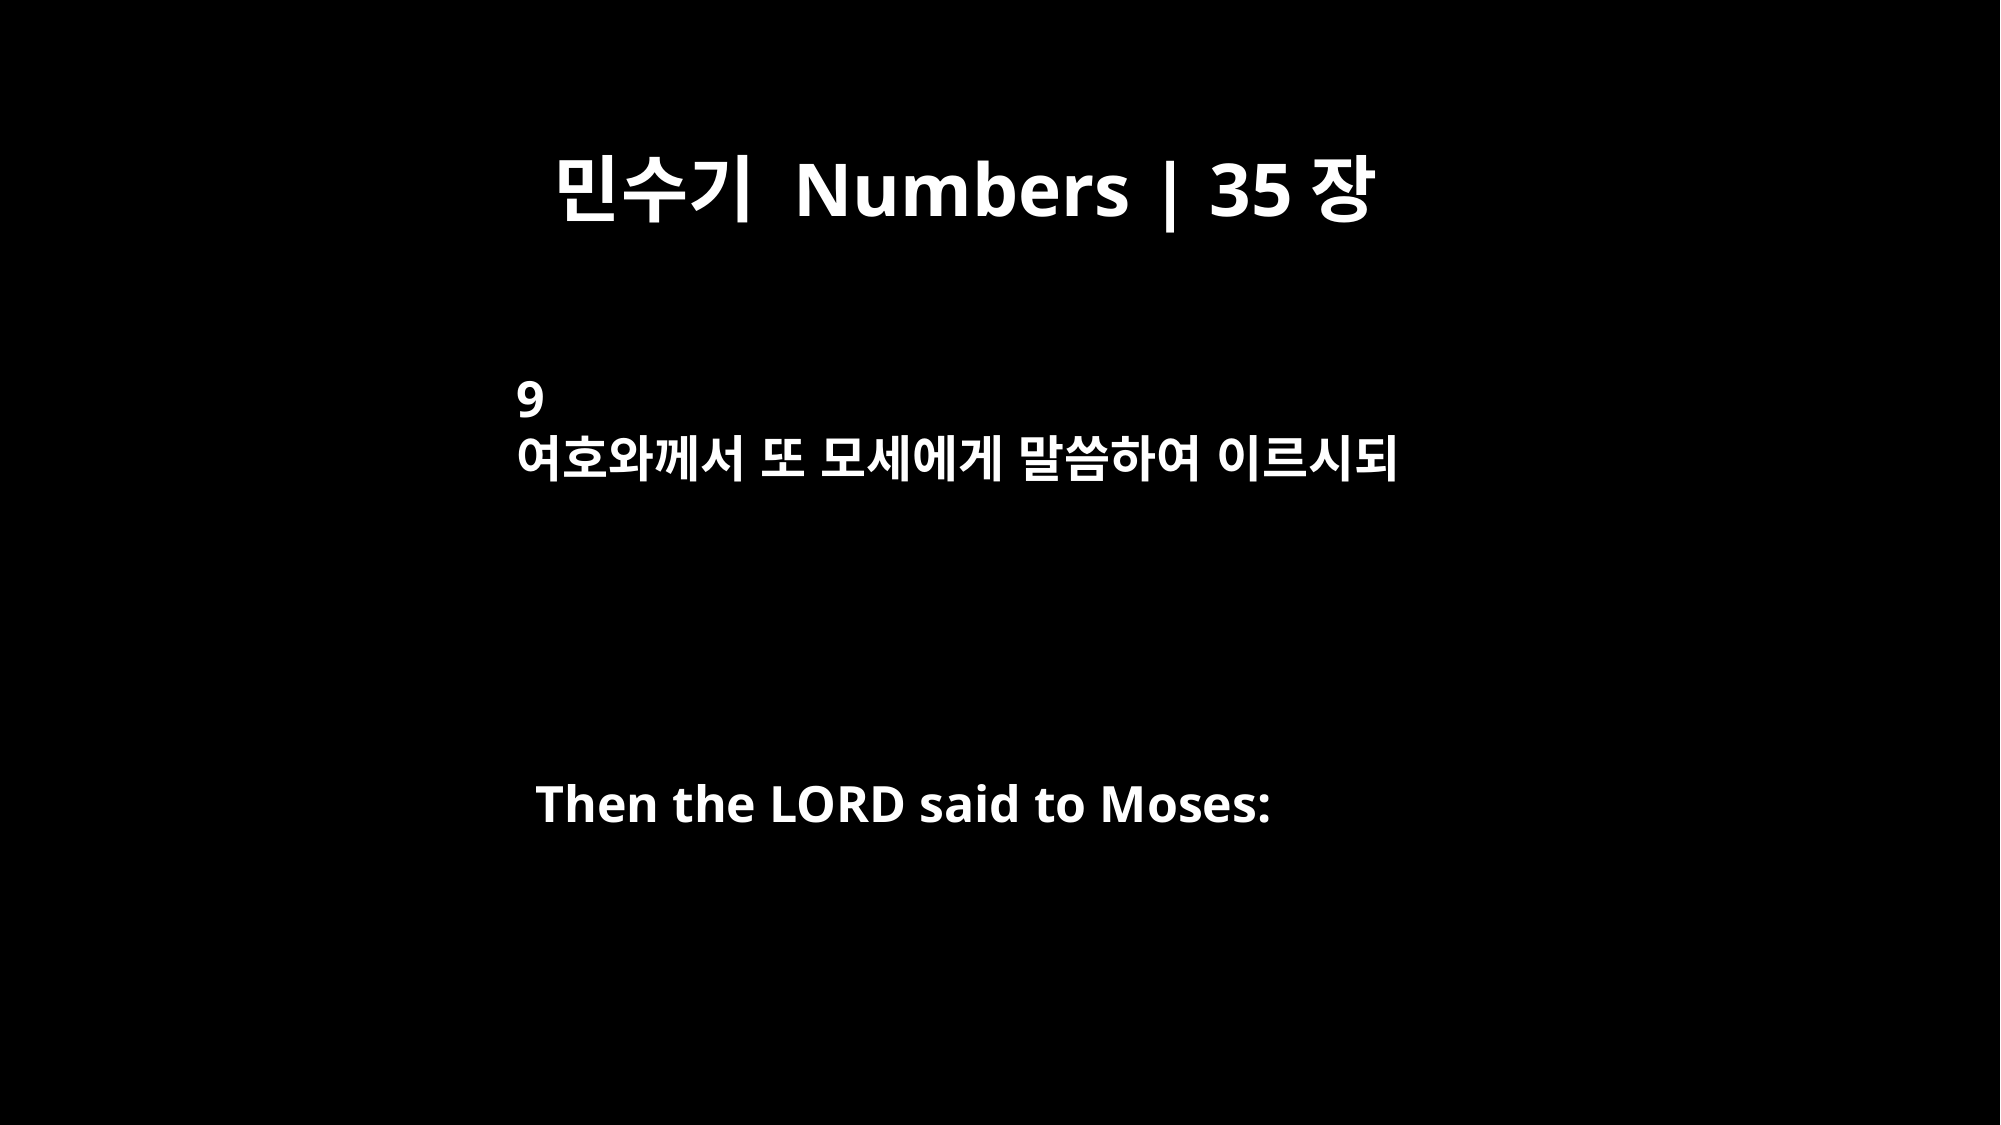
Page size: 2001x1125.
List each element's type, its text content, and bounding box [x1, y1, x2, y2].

text_box 민수기 Numbers | 35장 [538, 136, 1393, 239]
text_box Then the LORD said to Moses: [520, 764, 1287, 840]
text_box 9 여호와께서 또 모세에게 말씀하여 이르시되 [501, 359, 1416, 495]
